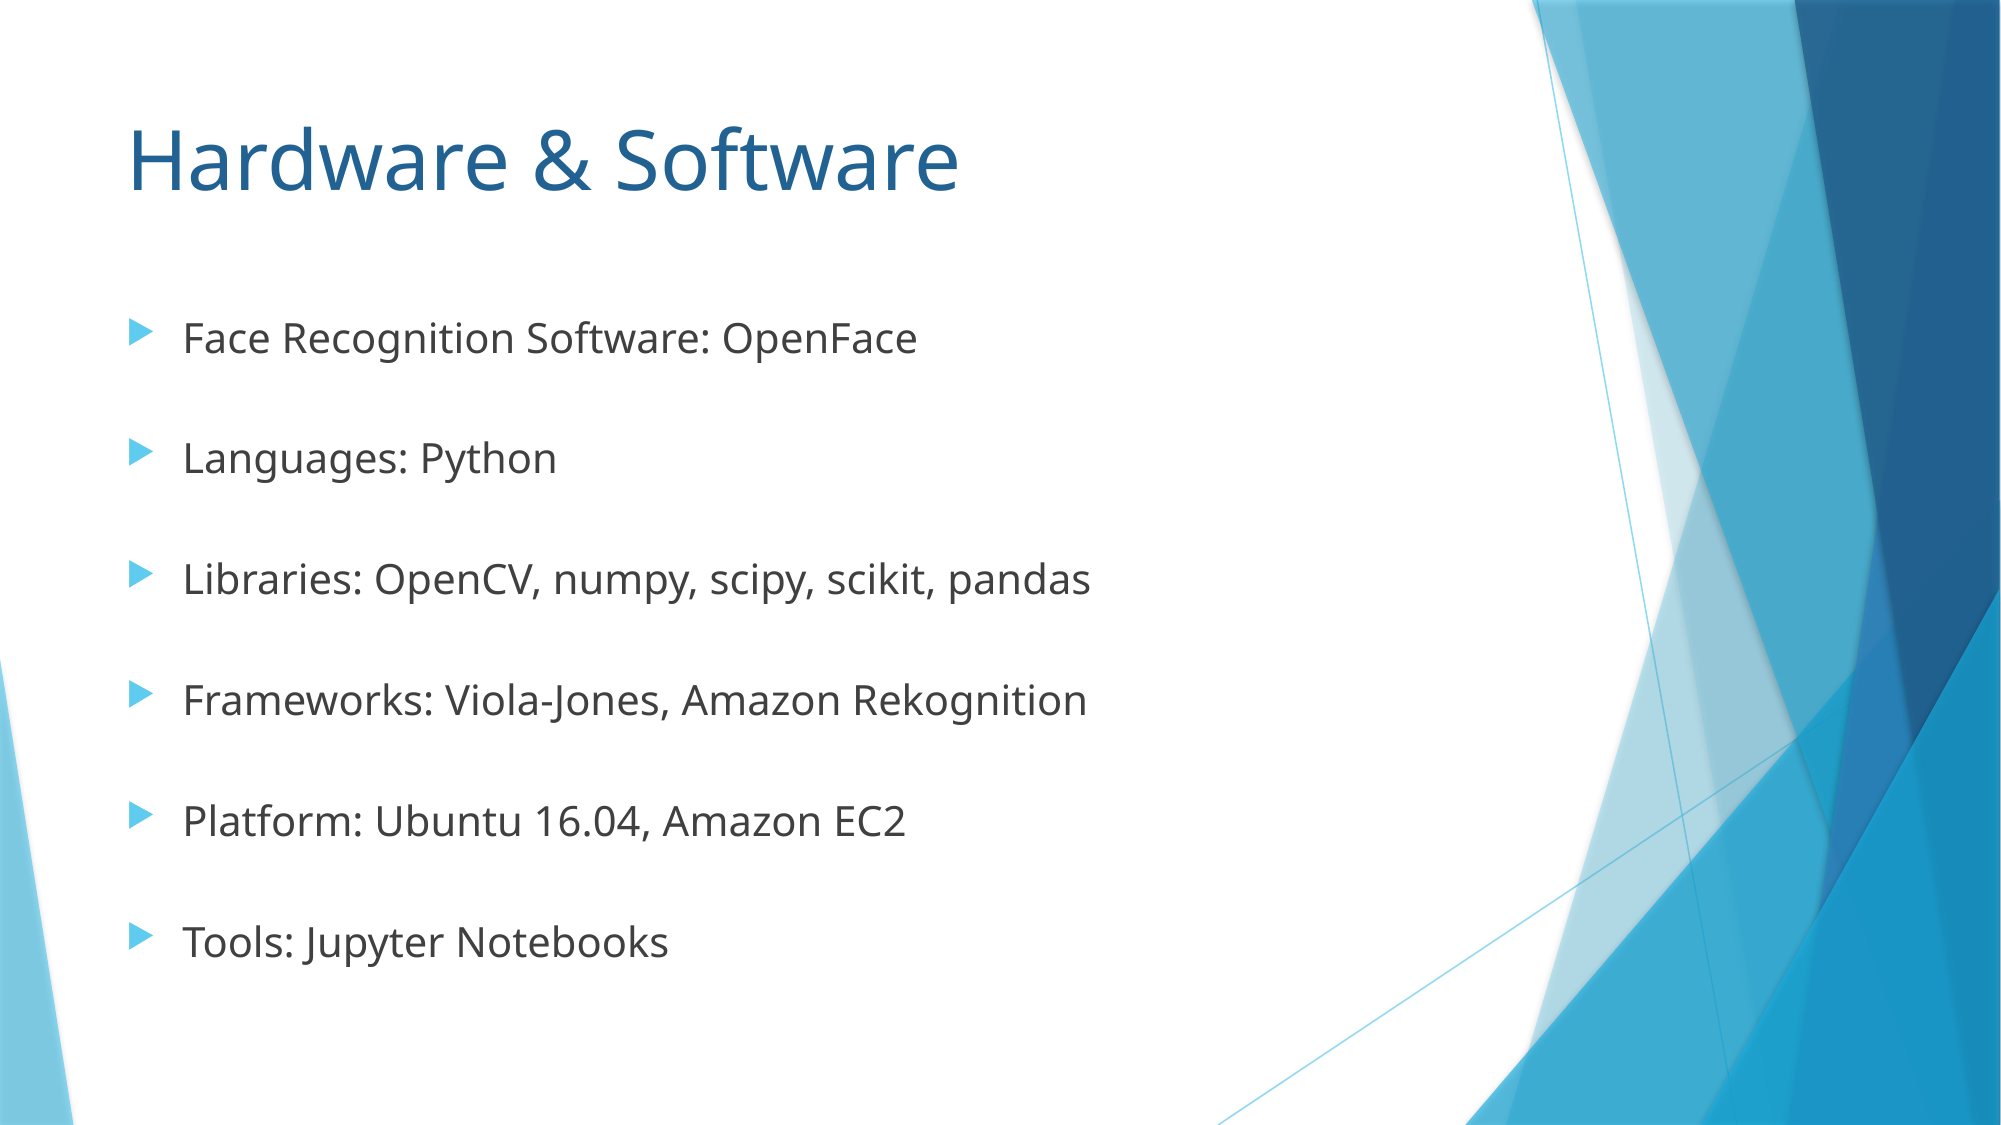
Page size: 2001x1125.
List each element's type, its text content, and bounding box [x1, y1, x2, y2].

list Face Recognition Software: OpenFace Languages: Python Libraries: OpenCV, numpy, scipy, scikit, pandas Frameworks: Viola-Jones, Amazon Rekognition Platform: Ubuntu 16.04, Amazon EC2 Tools: Jupyter Notebooks [111, 253, 1522, 991]
title Hardware & Software [111, 99, 1522, 218]
